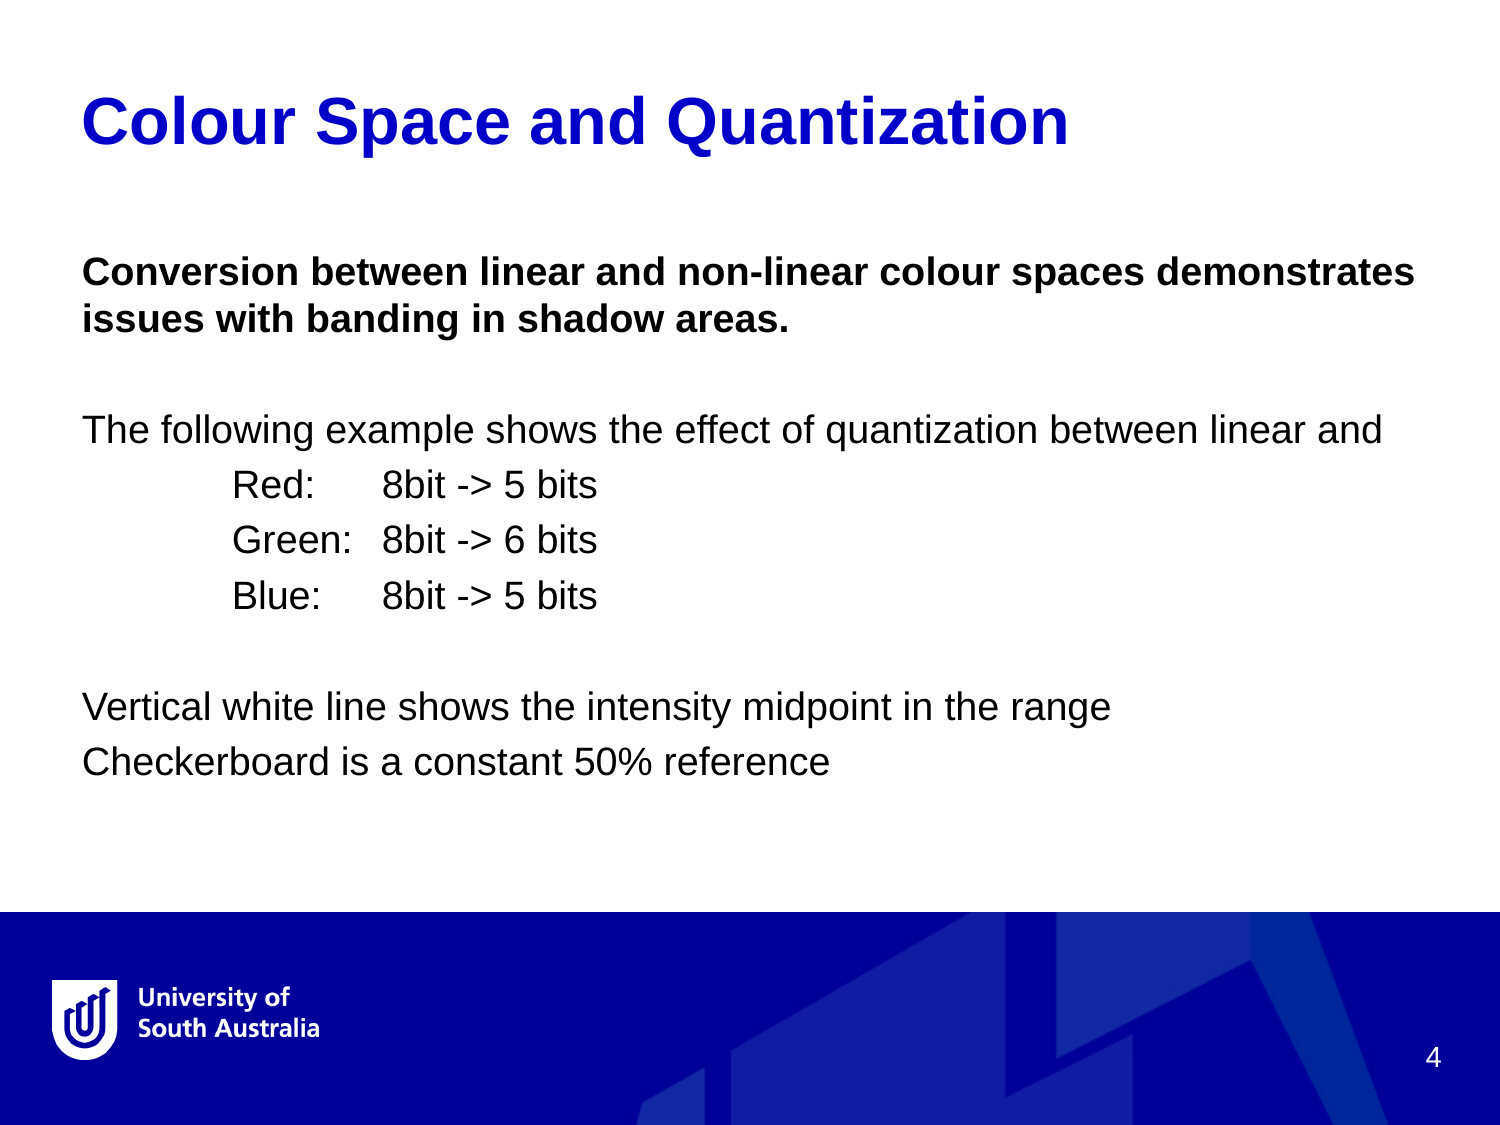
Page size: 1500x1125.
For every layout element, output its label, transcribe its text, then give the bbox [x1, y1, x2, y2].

text_box 4 [921, 1031, 1457, 1081]
picture [0, 912, 1500, 1125]
list Colour Space and Quantization [67, 70, 1422, 177]
text_box Conversion between linear and non-linear colour spaces demonstrates issues with banding in shadow areas. The following example shows the effect of quantization between linear and Red: 8bit -> 5 bits Green: 8bit -> 6 bits Blue: 8bit -> 5 bits Vertical white line shows the intensity midpoint in the range Checkerboard is a constant 50% reference [67, 238, 1479, 930]
